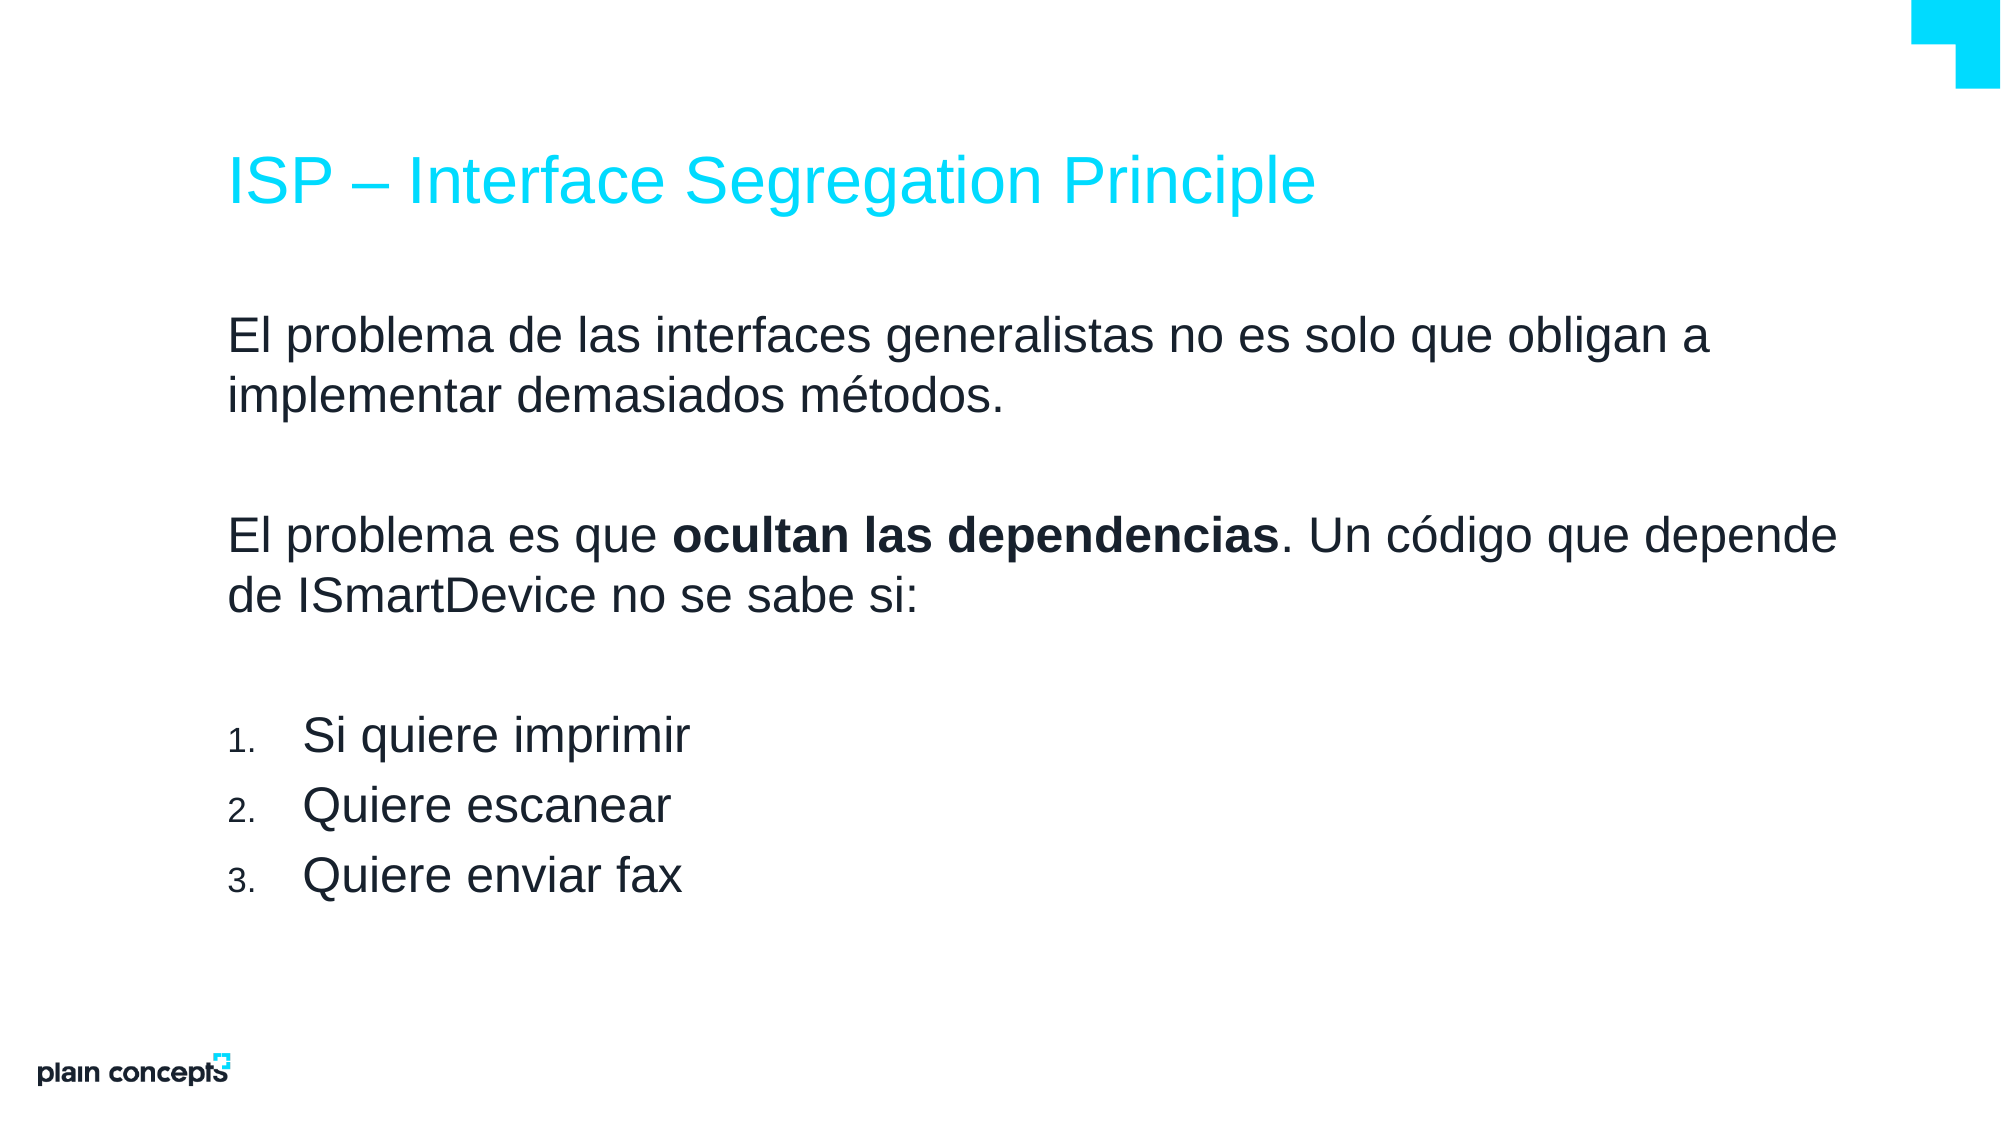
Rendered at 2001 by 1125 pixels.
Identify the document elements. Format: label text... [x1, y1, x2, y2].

title ISP – Interface Segregation Principle [212, 118, 1866, 237]
picture [0, 877, 321, 1125]
list El problema de las interfaces generalistas no es solo que obligan a implementar demasiados métodos. El problema es que ocultan las dependencias. Un código que depende de ISmartDevice no se sabe si: Si quiere imprimir Quiere escanear Quiere enviar fax [212, 295, 1866, 1004]
